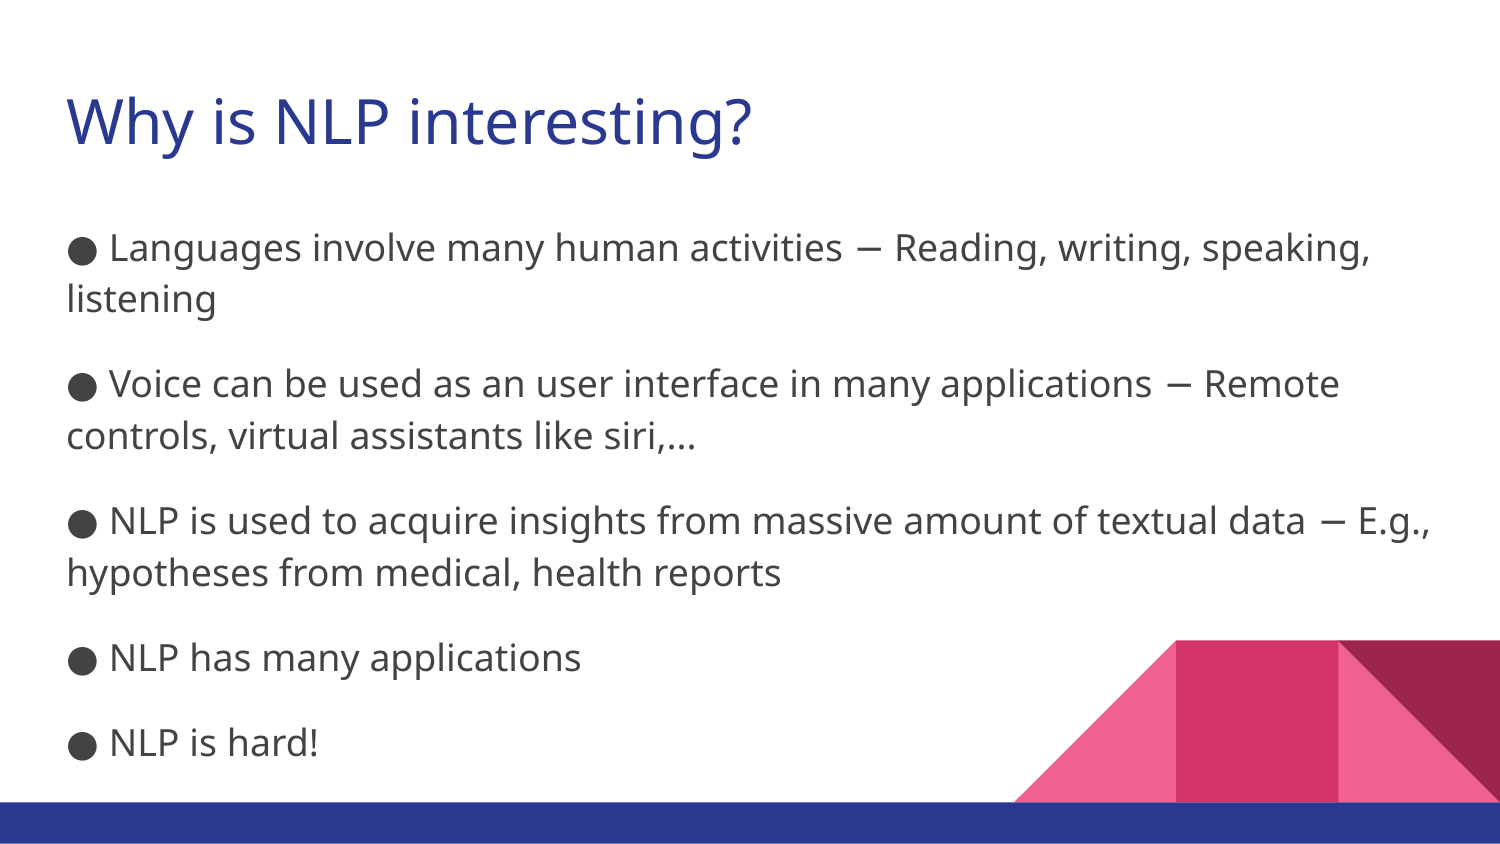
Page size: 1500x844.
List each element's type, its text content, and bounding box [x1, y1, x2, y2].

title Why is NLP interesting? [51, 67, 1449, 167]
list ● Languages involve many human activities − Reading, writing, speaking, listening ● Voice can be used as an user interface in many applications − Remote controls, virtual assistants like siri,... ● NLP is used to acquire insights from massive amount of textual data − E.g., hypotheses from medical, health reports ● NLP has many applications ● NLP is hard! [51, 201, 1449, 750]
